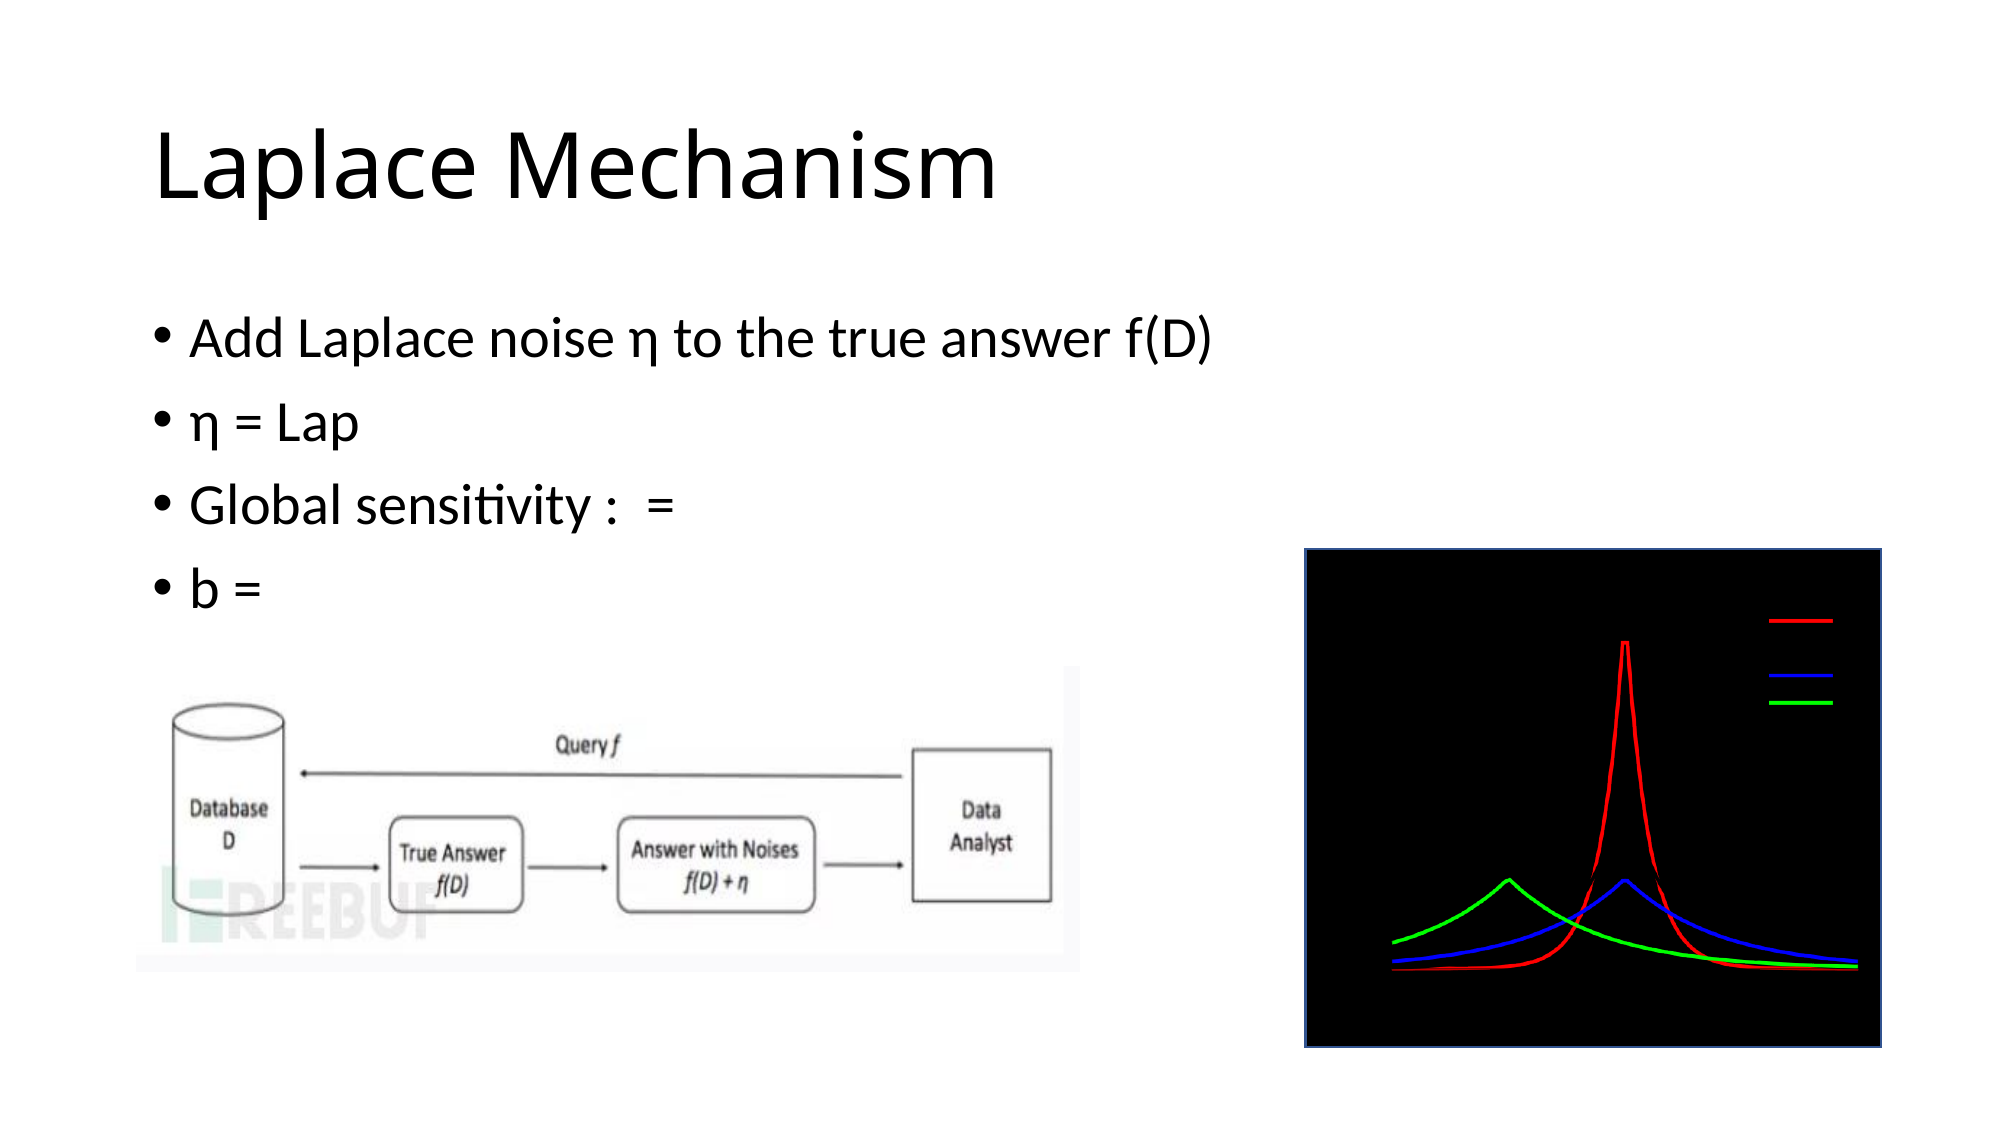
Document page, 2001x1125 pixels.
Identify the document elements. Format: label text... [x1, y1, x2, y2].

text_box [1304, 548, 1882, 1048]
picture [136, 666, 1080, 972]
picture [1305, 568, 1911, 1023]
title Laplace Mechanism [137, 59, 1863, 278]
